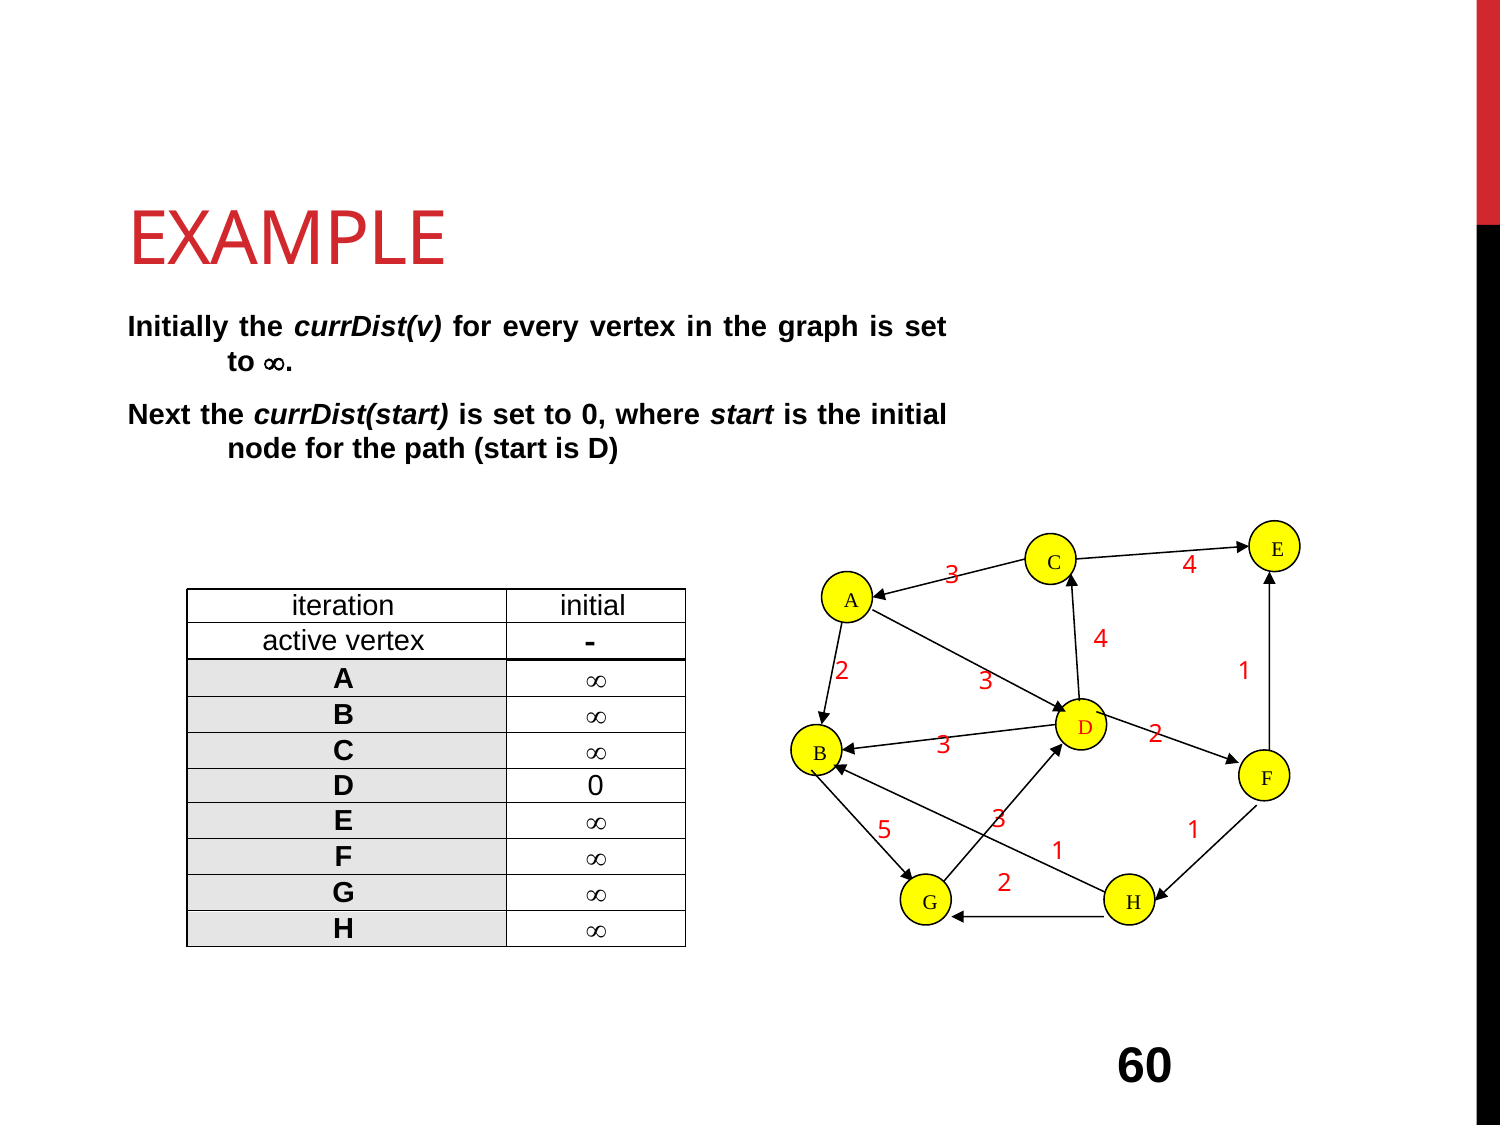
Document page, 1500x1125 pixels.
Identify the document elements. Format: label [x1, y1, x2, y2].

slide_number [1102, 1025, 1415, 1100]
title [112, 24, 1240, 288]
list [112, 299, 963, 964]
text_box [790, 520, 1301, 926]
